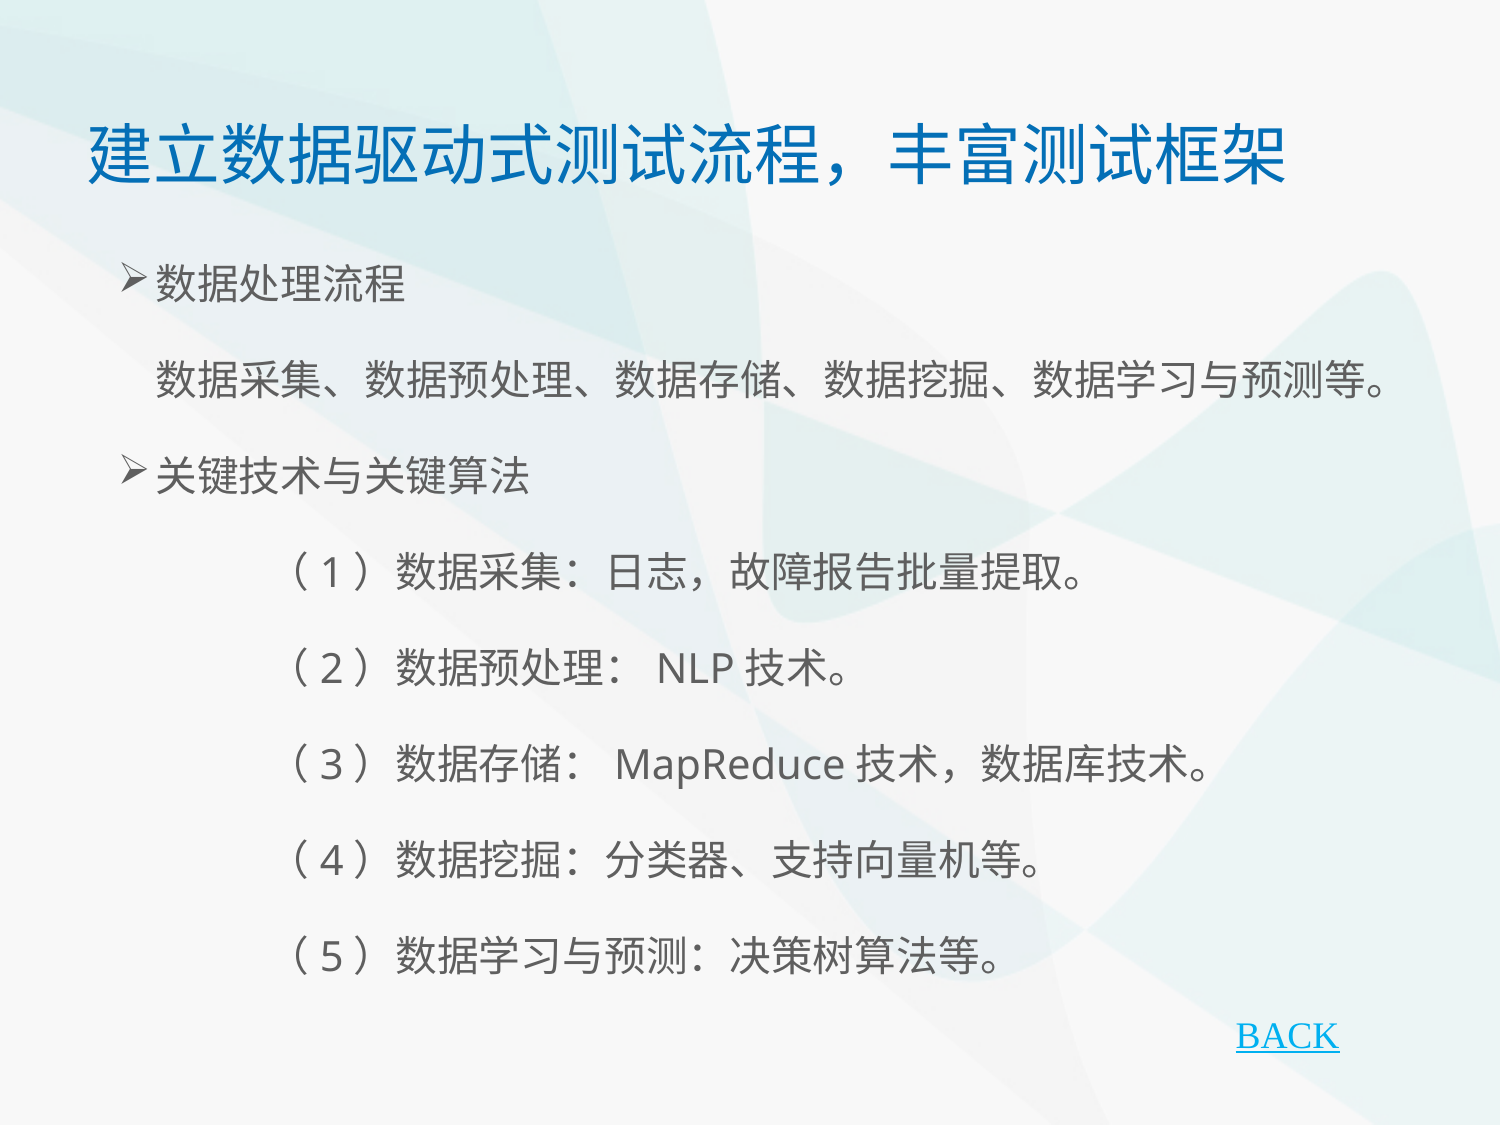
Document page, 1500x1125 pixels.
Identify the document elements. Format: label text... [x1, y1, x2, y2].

text_box 建立数据驱动式测试流程，丰富测试框架 [72, 76, 1500, 240]
text_box BACK [1220, 1003, 1397, 1064]
picture [0, 0, 1500, 1125]
text_box 数据处理流程 数据采集、数据预处理、数据存储、数据挖掘、数据学习与预测等。 关键技术与关键算法 （1）数据采集：日志，故障报告批量提取。 （2）数据预处理：NLP技术。 （3）数据存储：MapReduce技术，数据库技术。 （4）数据挖掘：分类器、支持向量机等。 （5）数据学习与预测：决策树算法等。 [103, 225, 1475, 1100]
